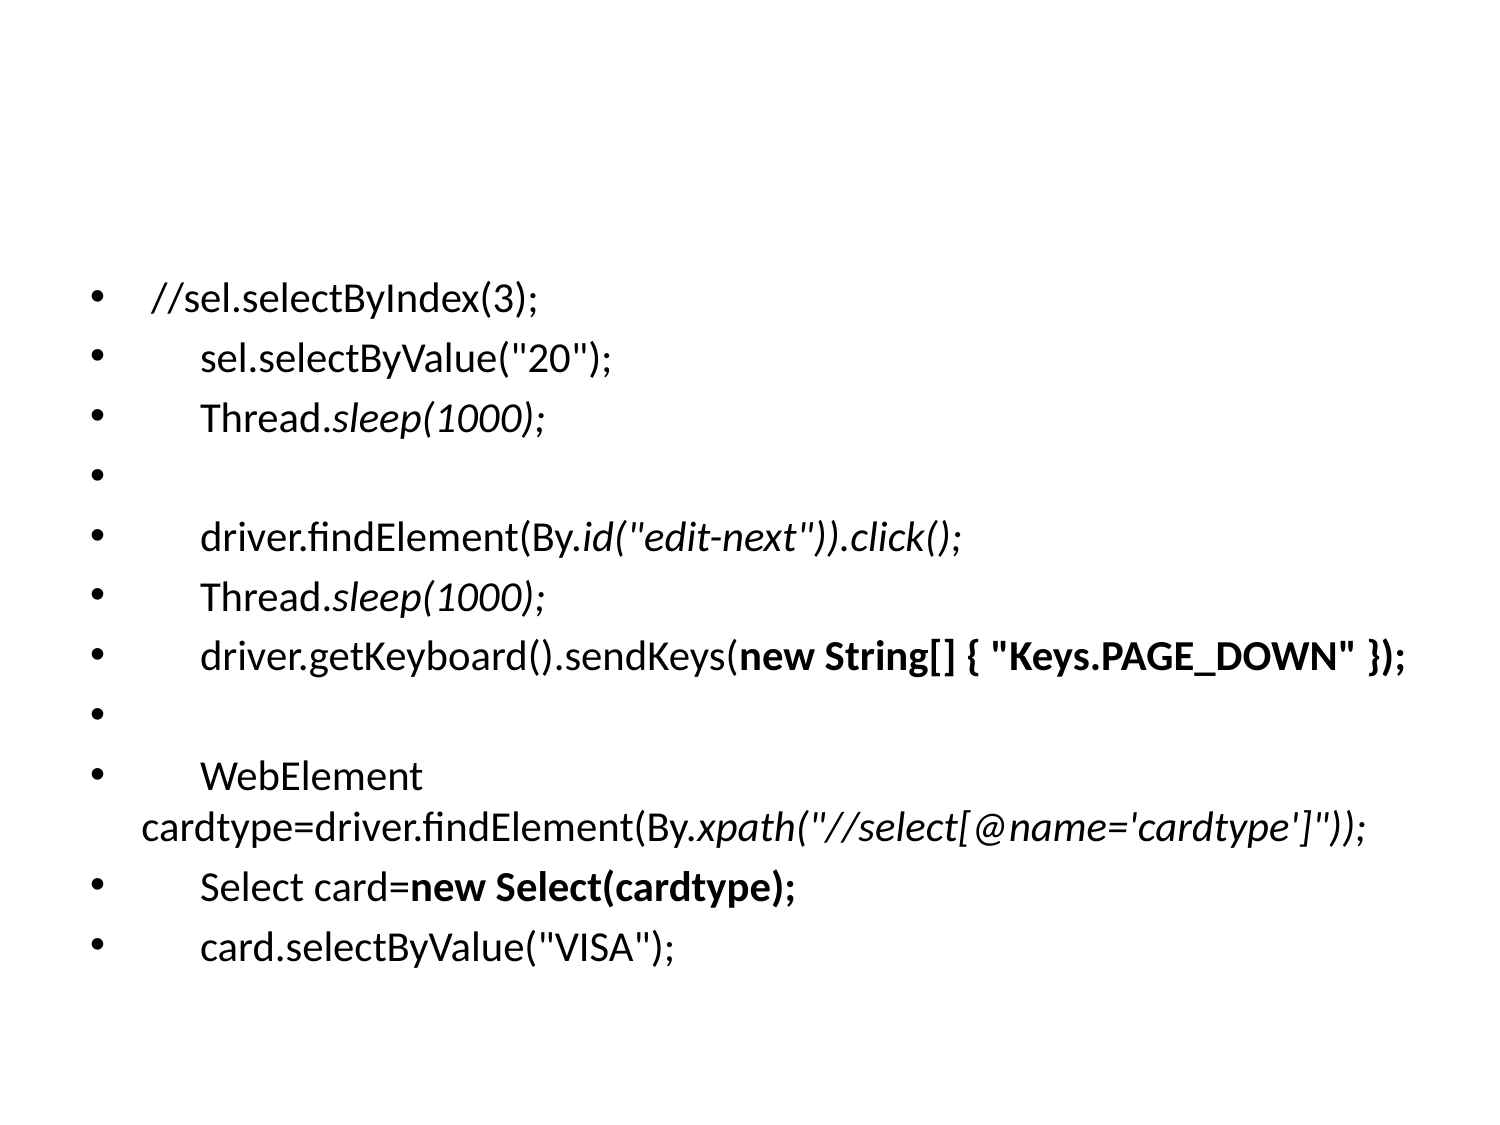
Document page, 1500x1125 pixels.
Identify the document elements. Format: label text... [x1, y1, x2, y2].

list //sel.selectByIndex(3); sel.selectByValue("20"); Thread.sleep(1000); driver.findElement(By.id("edit-next")).click(); Thread.sleep(1000); driver.getKeyboard().sendKeys(new String[] { "Keys.PAGE_DOWN" }); WebElement cardtype=driver.findElement(By.xpath("//select[@name='cardtype']")); Select card=new Select(cardtype); card.selectByValue("VISA"); [75, 262, 1425, 1005]
